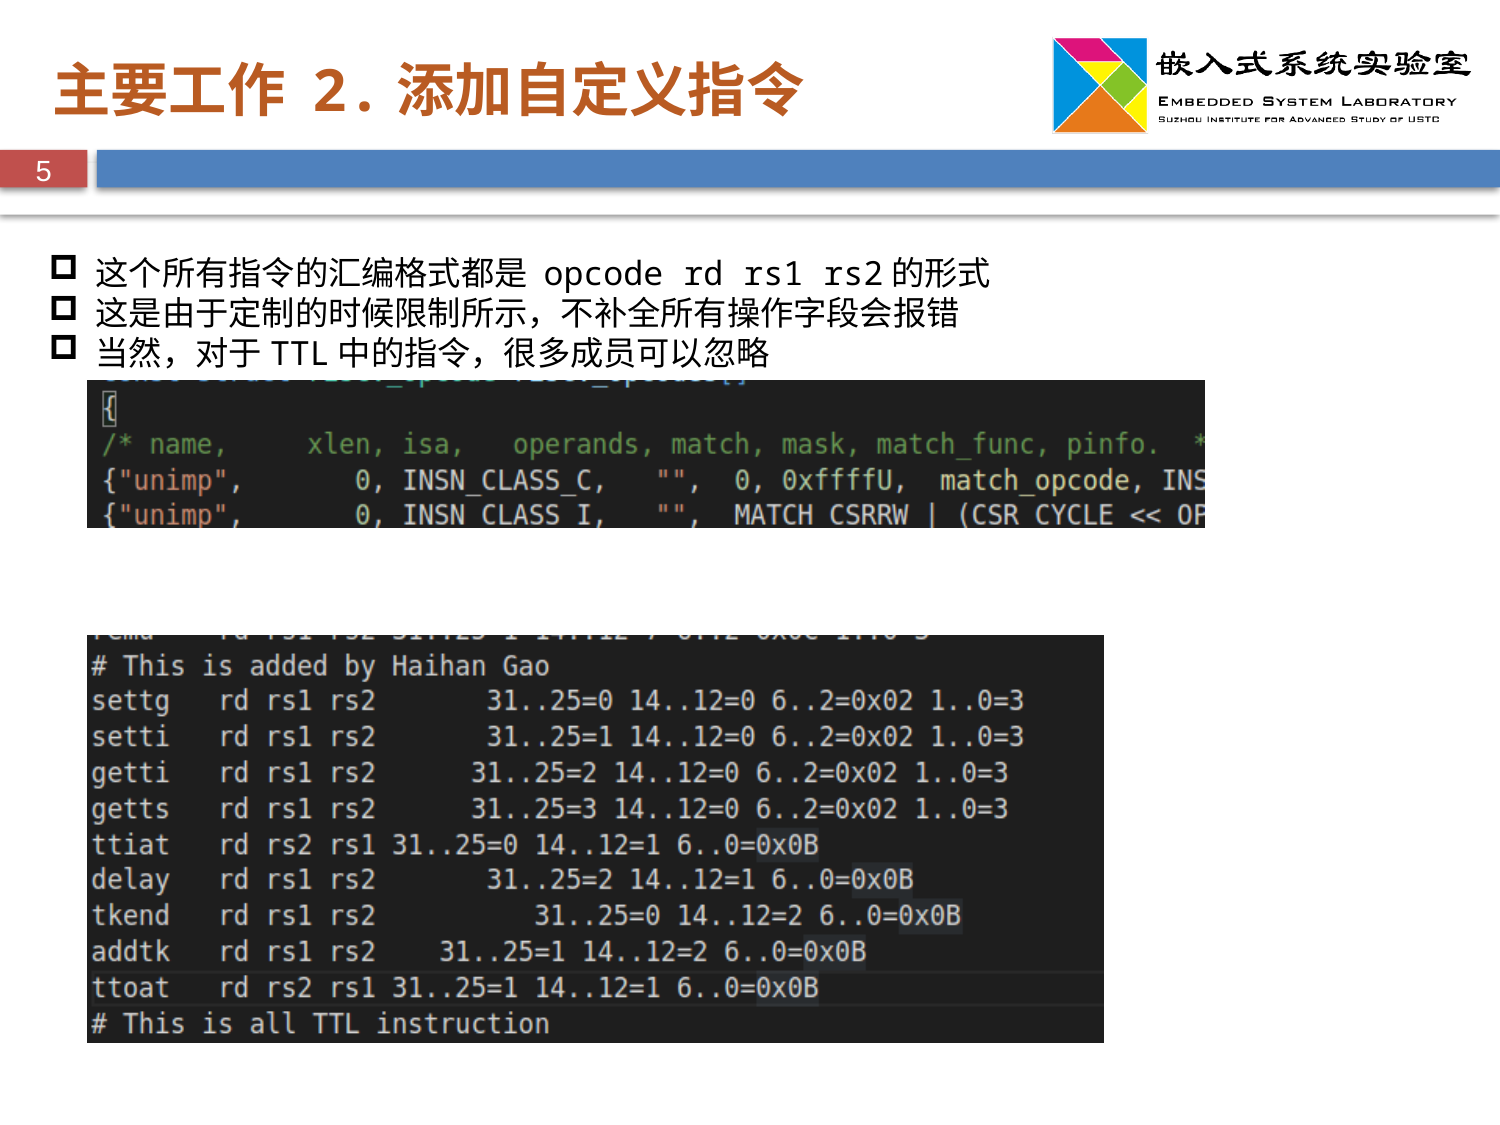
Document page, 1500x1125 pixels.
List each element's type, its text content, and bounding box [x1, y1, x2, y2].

text_box 5 [0, 149, 88, 190]
picture [87, 380, 1205, 528]
text_box [1340, 0, 1498, 143]
text_box 主要工作 2.添加自定义指令 [37, 37, 1040, 138]
list 这个所有指令的汇编格式都是 opcode rd rs1 rs2的形式 这是由于定制的时候限制所示，不补全所有操作字段会报错 当然，对于TTL中的指令，很多成员可以忽略 [11, 252, 1476, 1075]
picture [87, 635, 1104, 1043]
picture [1045, 30, 1476, 138]
